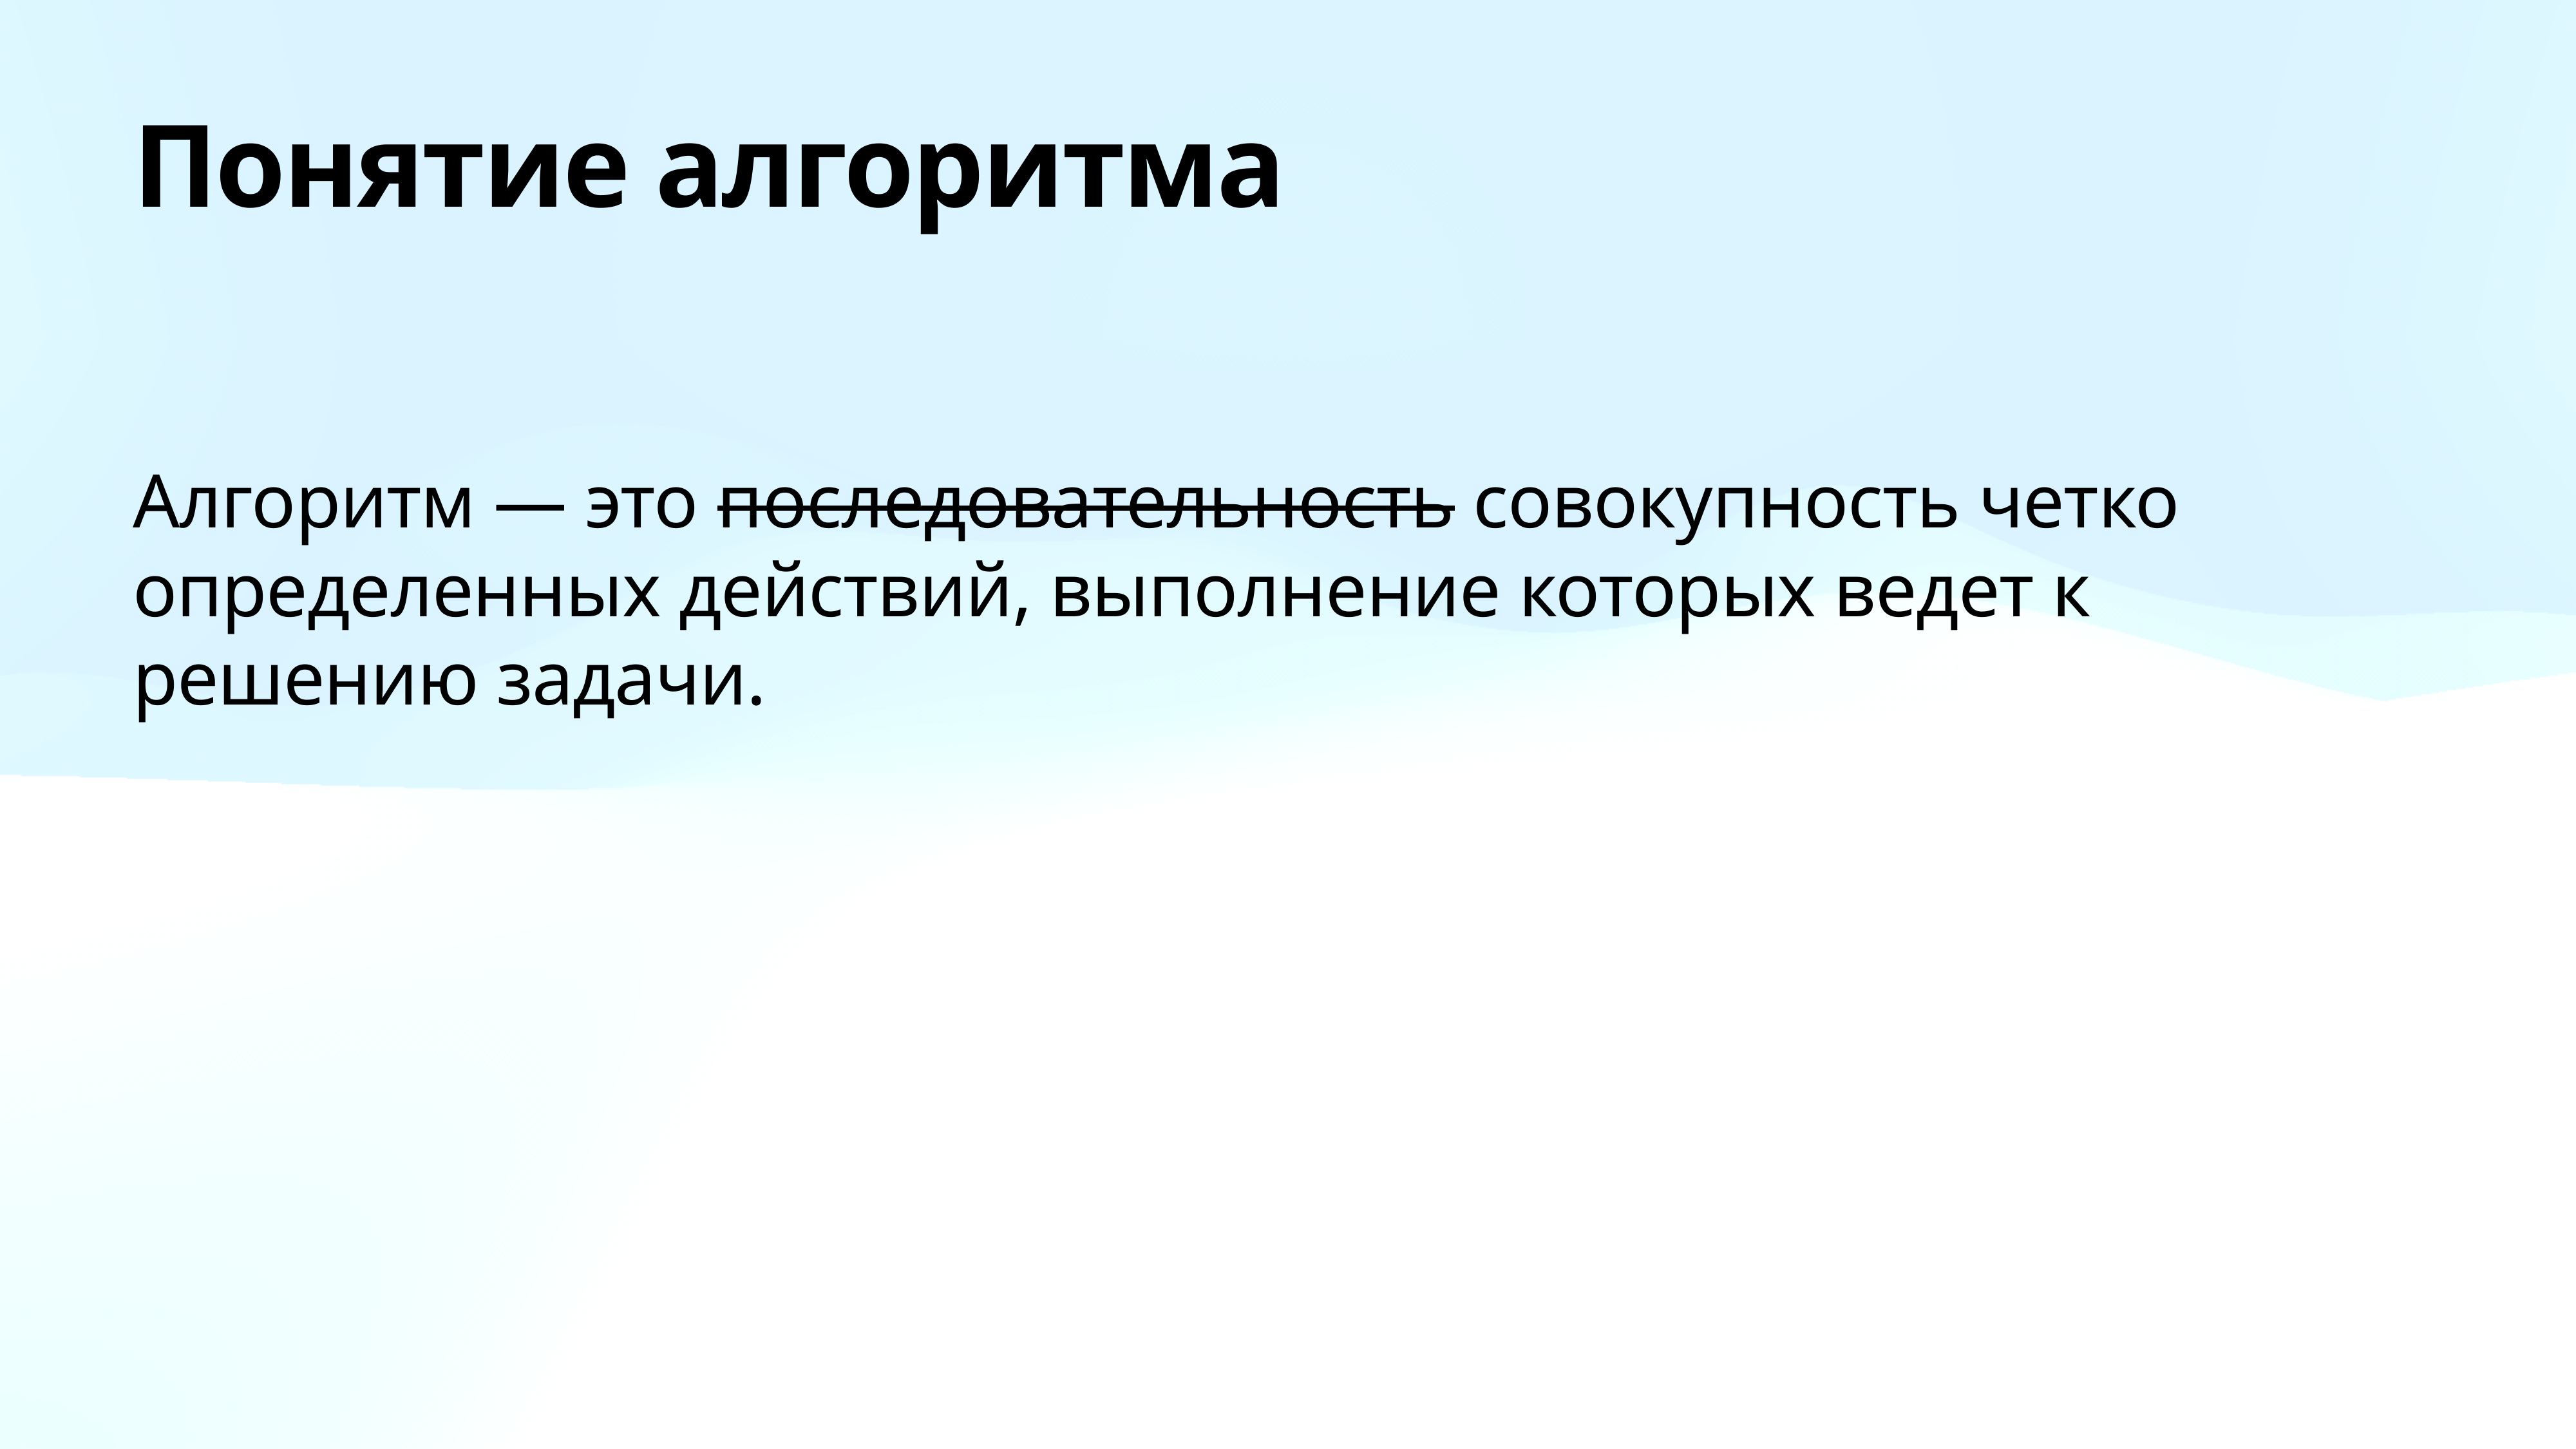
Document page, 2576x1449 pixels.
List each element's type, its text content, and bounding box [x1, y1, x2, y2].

picture [0, 0, 2576, 1449]
title Понятие алгоритма [127, 113, 2449, 266]
list Алгоритм — это последовательность совокупность четко определенных действий, выполнение которых ведет к решению задачи. [127, 448, 2449, 1321]
